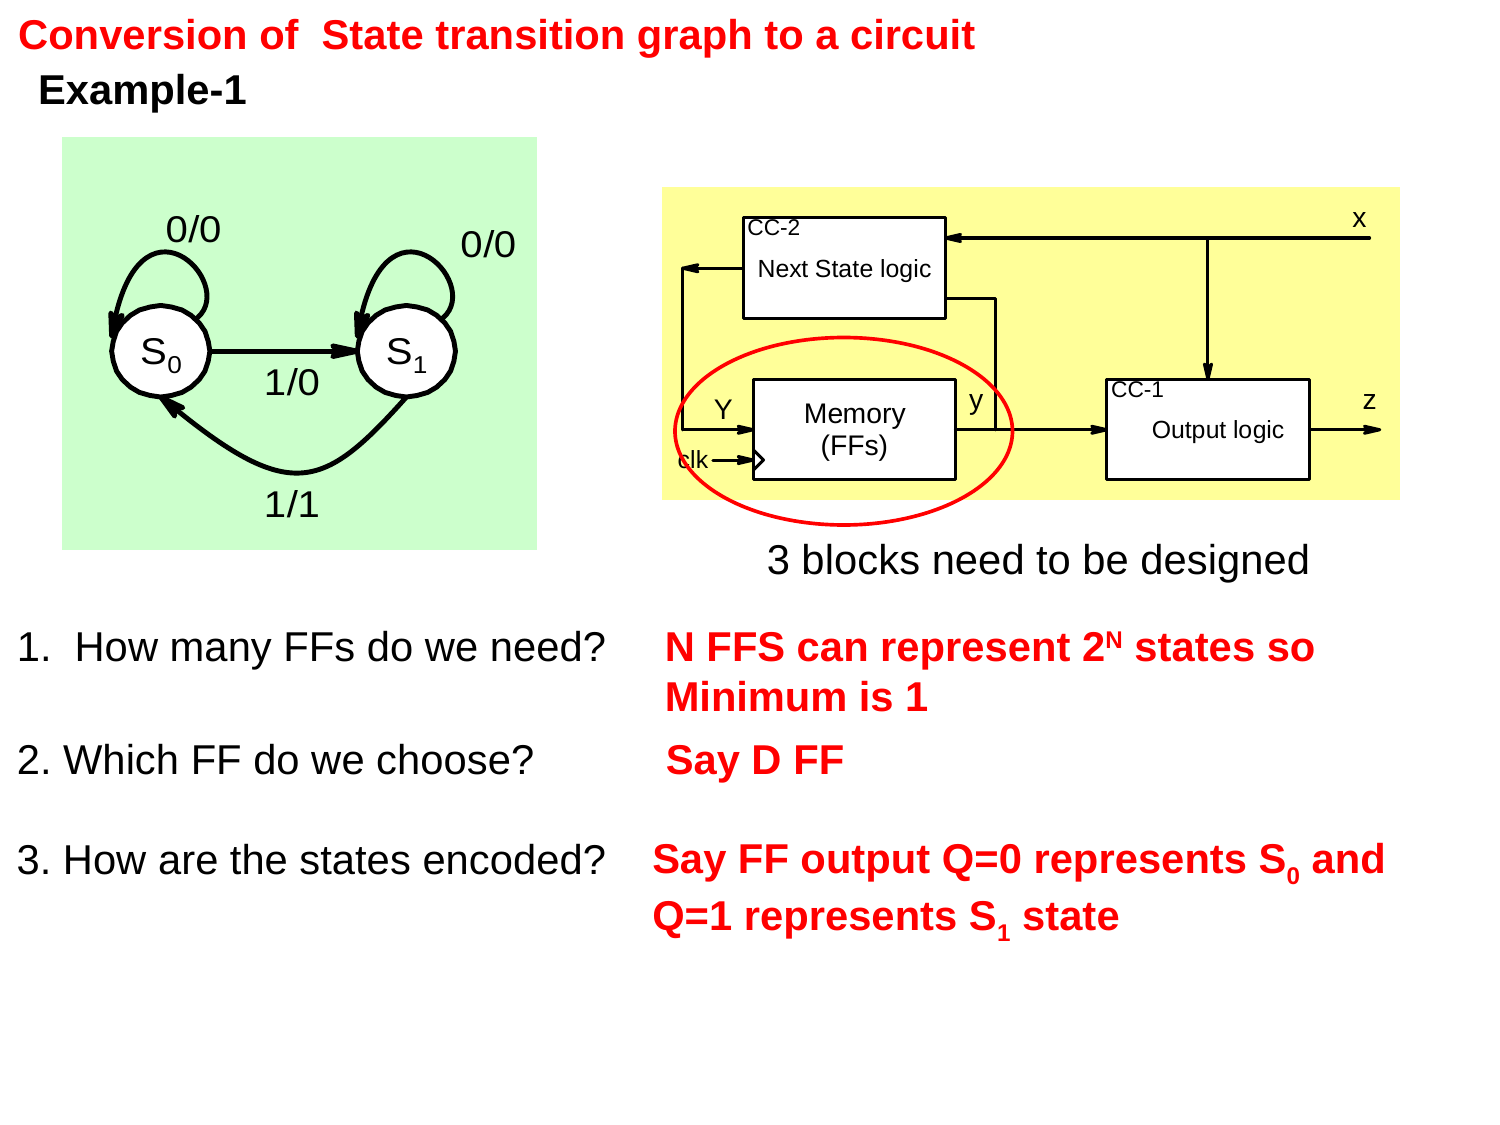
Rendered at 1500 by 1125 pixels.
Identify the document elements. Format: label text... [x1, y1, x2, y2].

text_box 3 blocks need to be designed [752, 525, 1326, 590]
text_box 1. How many FFs do we need? [2, 612, 622, 678]
text_box Conversion of State transition graph to a circuit [3, 0, 991, 65]
text_box 2. Which FF do we choose? [2, 725, 550, 790]
text_box 3. How are the states encoded? [1, 825, 622, 890]
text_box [662, 187, 1401, 501]
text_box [62, 137, 538, 550]
text_box Say D FF [651, 725, 860, 790]
text_box N FFS can represent 2N states so Minimum is 1 [650, 612, 1438, 728]
text_box Example-1 [23, 55, 262, 121]
text_box [752, 510, 936, 525]
text_box Say FF output Q=0 represents S0 and Q=1 represents S1 state [637, 824, 1438, 954]
